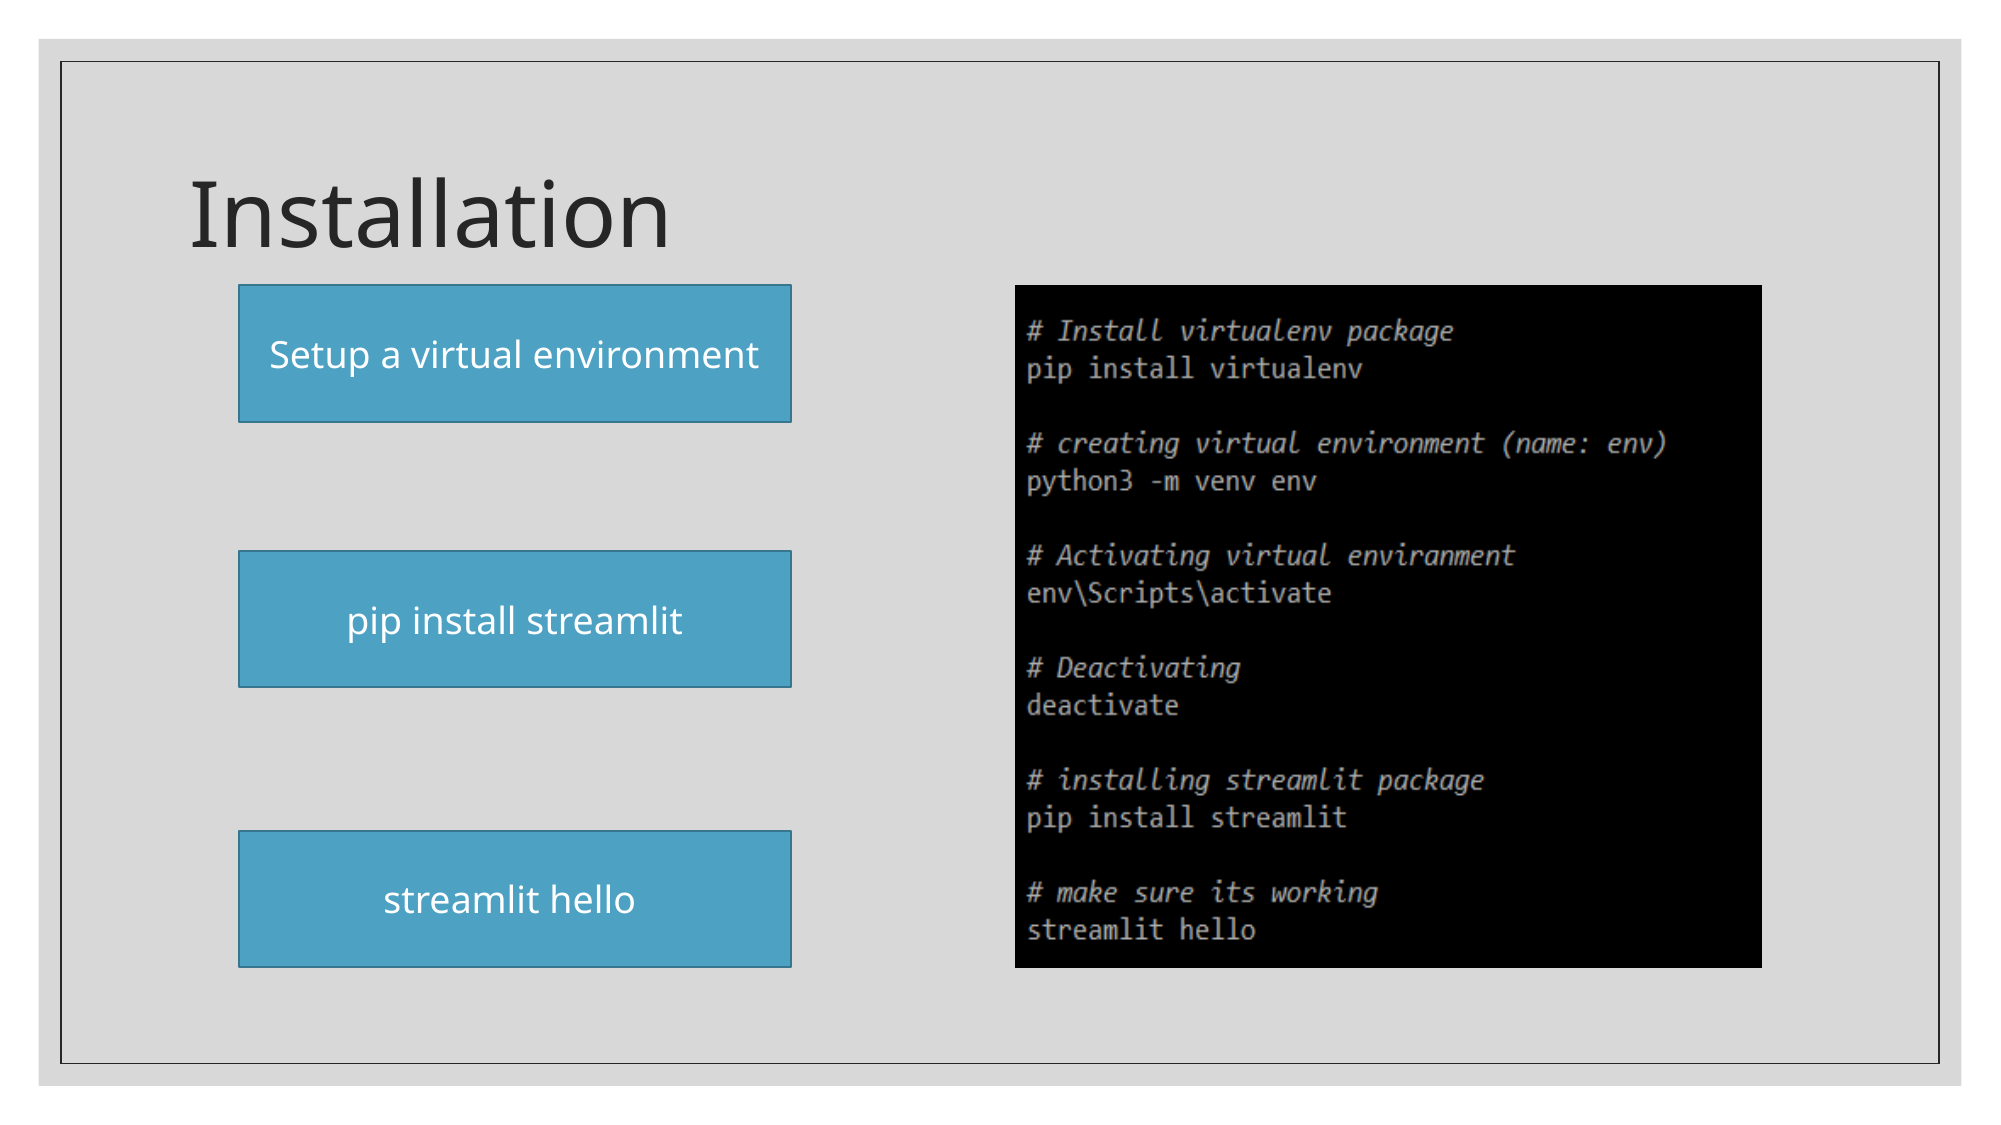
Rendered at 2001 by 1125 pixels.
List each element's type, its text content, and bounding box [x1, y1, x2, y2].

title Installation [174, 105, 1825, 331]
text_box pip install streamlit [238, 551, 791, 688]
text_box Setup a virtual environment [238, 285, 791, 422]
picture [1014, 285, 1762, 968]
text_box streamlit hello [238, 830, 791, 968]
